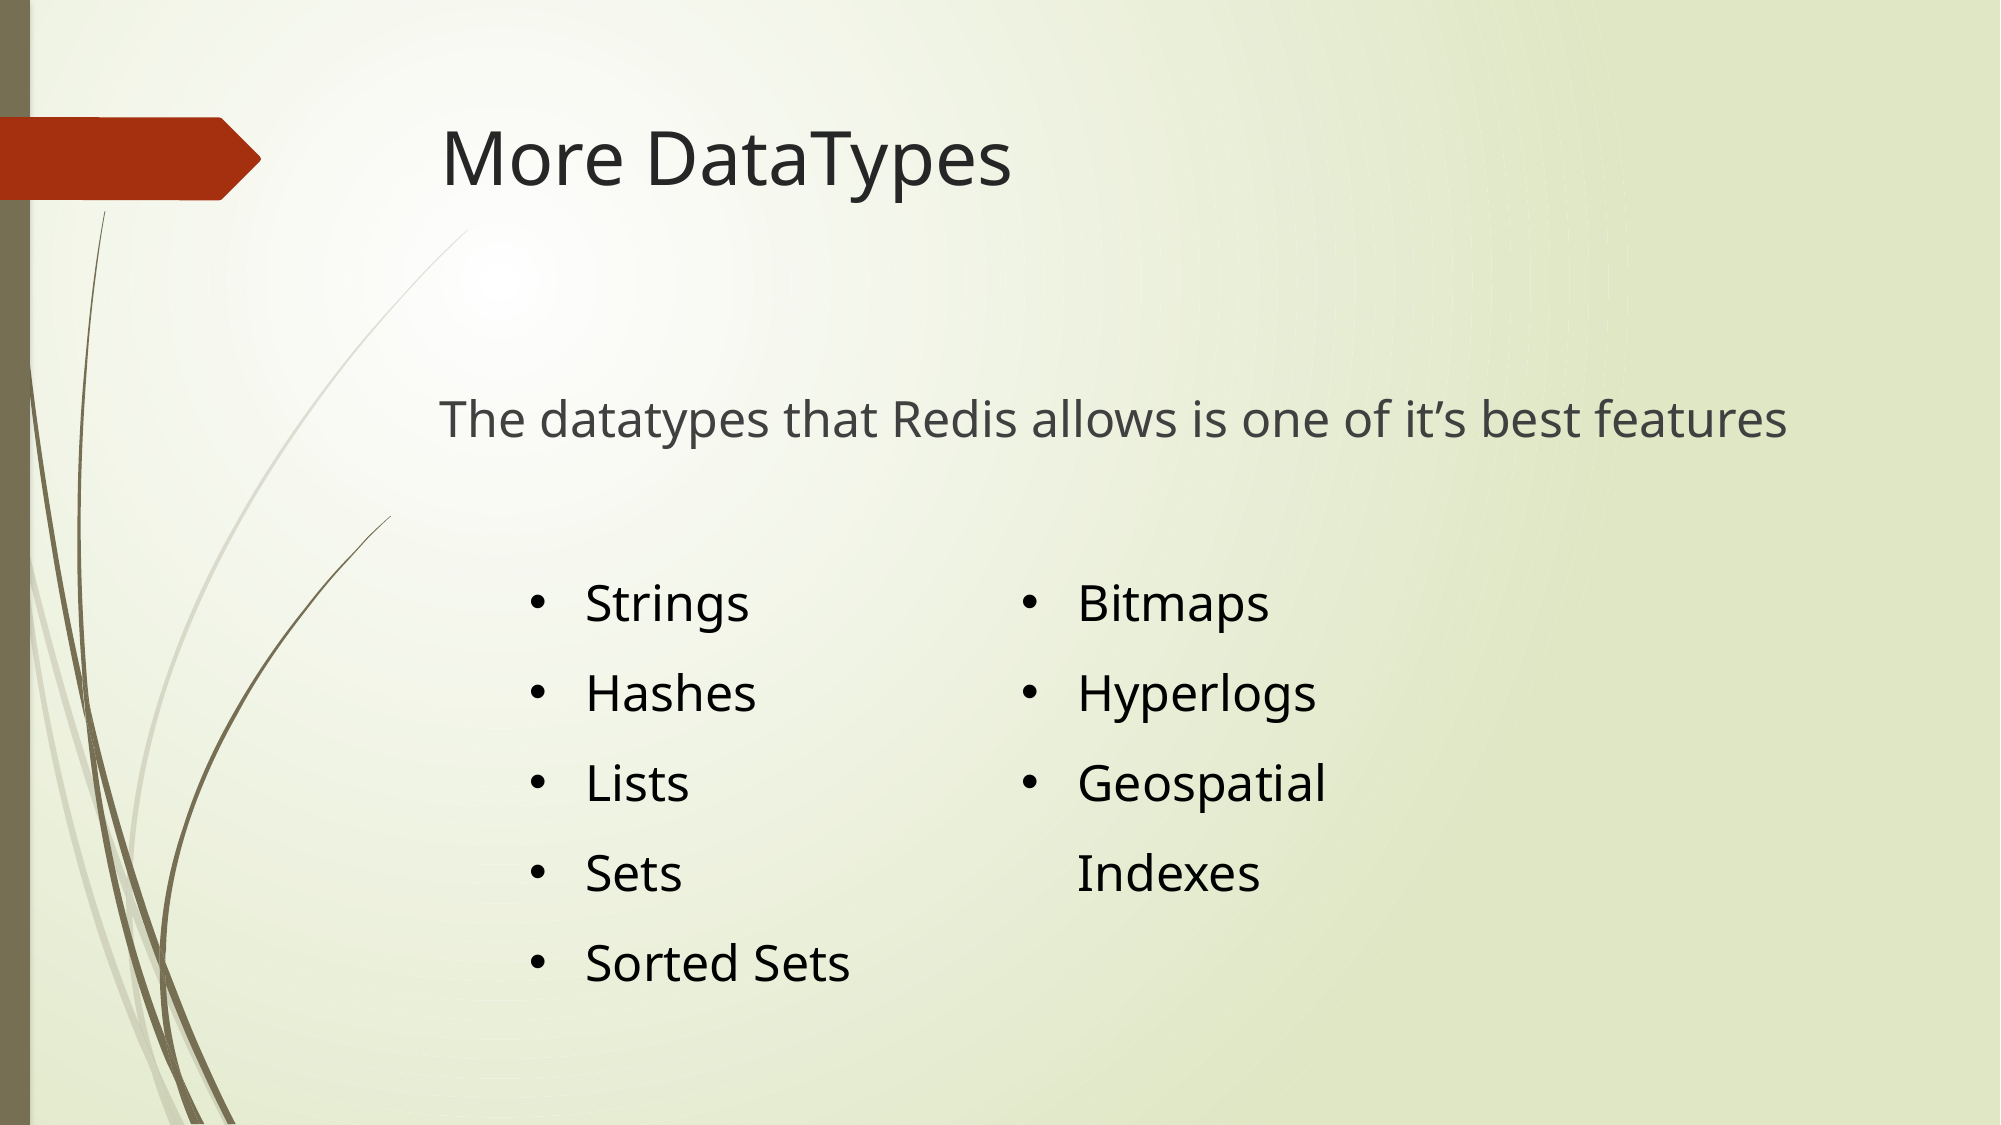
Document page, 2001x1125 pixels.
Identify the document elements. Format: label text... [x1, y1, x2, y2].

title More DataTypes [425, 102, 1888, 313]
text_box Strings Hashes Lists Sets Sorted Sets [514, 534, 928, 1044]
list The datatypes that Redis allows is one of it’s best features [424, 350, 1888, 514]
text_box Bitmaps Hyperlogs Geospatial Indexes [1006, 534, 1420, 954]
